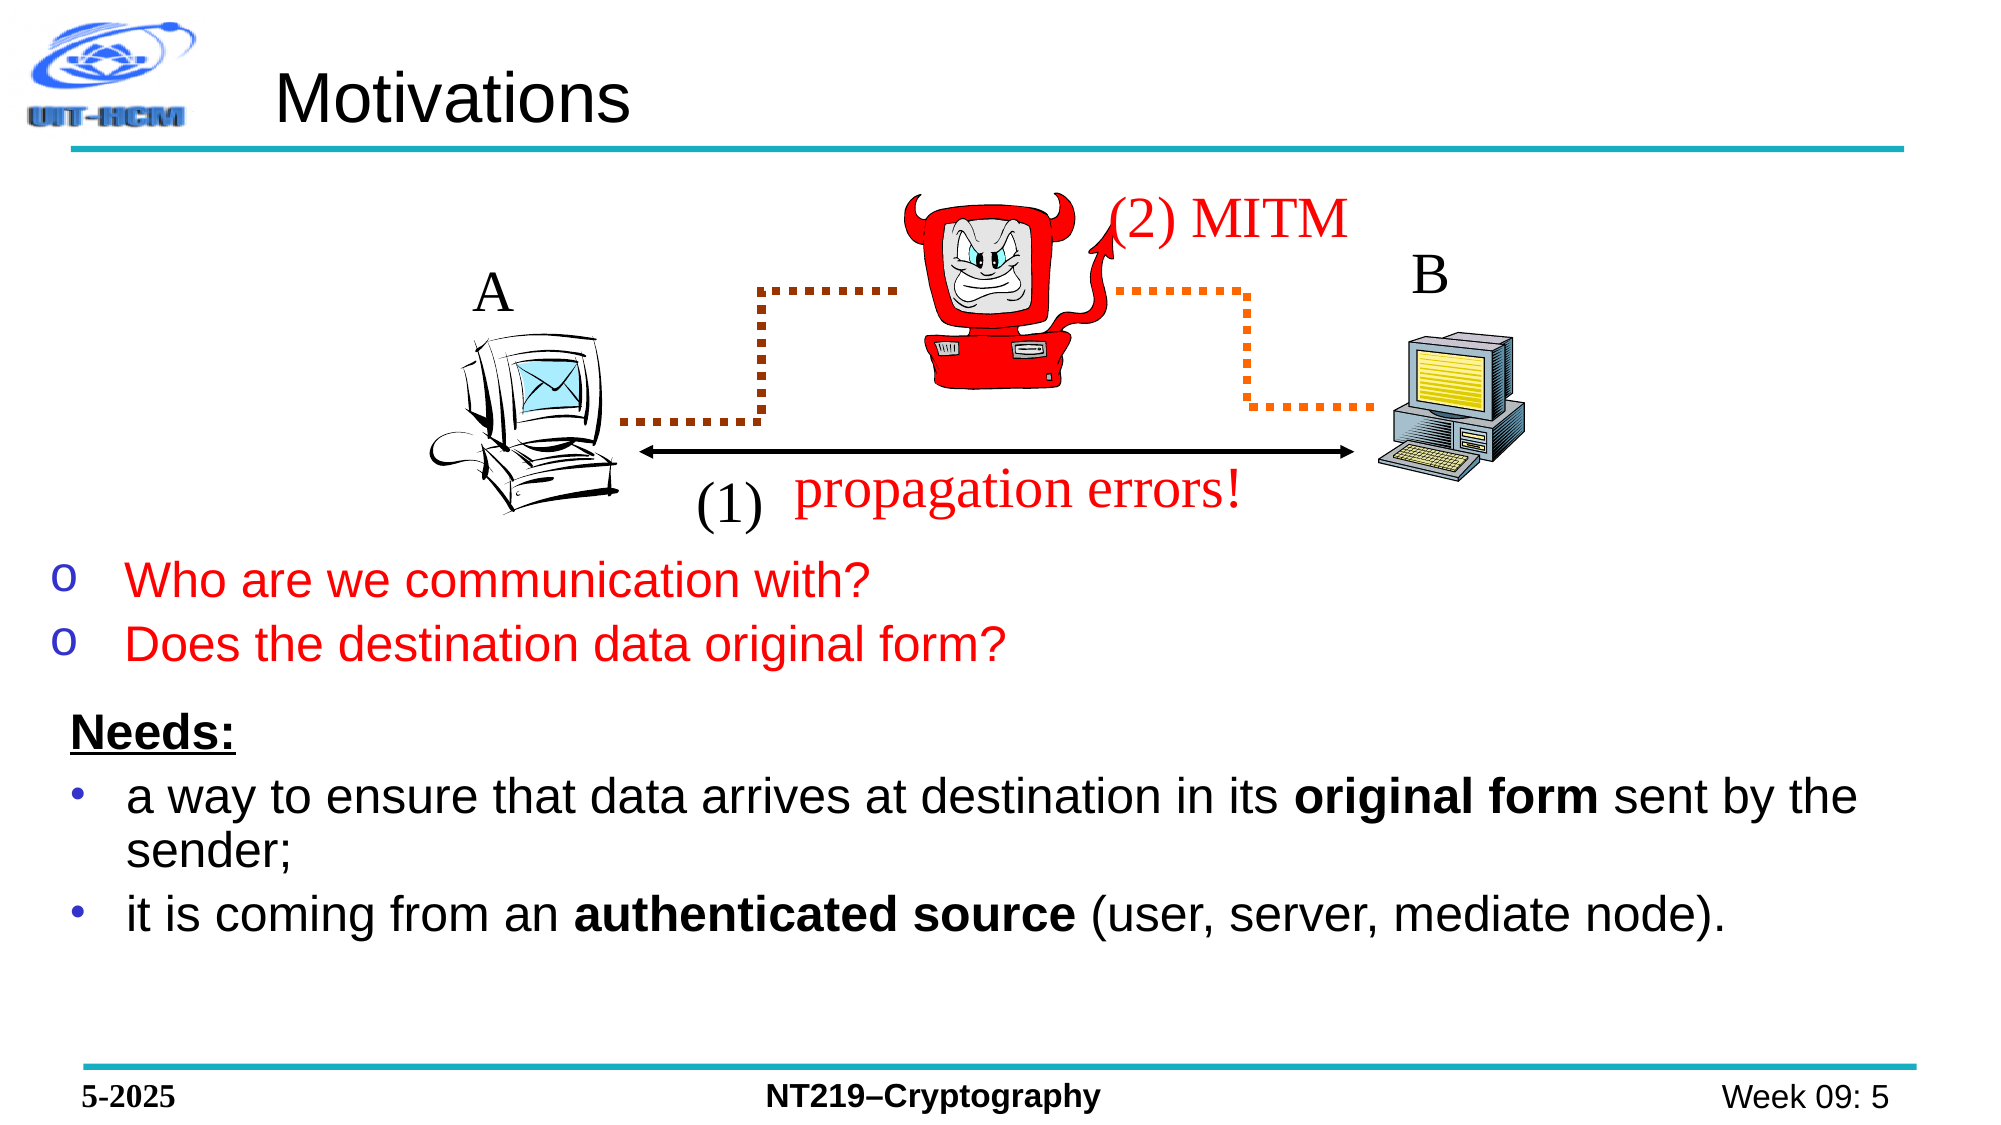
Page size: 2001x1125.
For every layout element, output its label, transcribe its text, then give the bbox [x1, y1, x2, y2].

picture [7, 9, 217, 138]
text_box (2) MITM [1093, 171, 1365, 257]
text_box (1) [681, 461, 780, 542]
picture [902, 190, 1116, 391]
text_box Who are we communication with? Does the destination data original form? [34, 546, 1147, 680]
text_box Needs: a way to ensure that data arrives at destination in its original form sent by the sender; it is coming from an authenticated source (user, server, mediate node). [54, 698, 1957, 1012]
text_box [1115, 290, 1379, 408]
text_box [619, 290, 904, 422]
title Motivations [259, 29, 1568, 160]
text_box propagation errors! [779, 441, 1259, 451]
text_box propagation errors! [780, 461, 1259, 526]
picture [427, 327, 620, 516]
list [419, 192, 1568, 535]
text_box A [457, 246, 530, 326]
picture [1377, 331, 1526, 483]
text_box B [1396, 227, 1466, 313]
